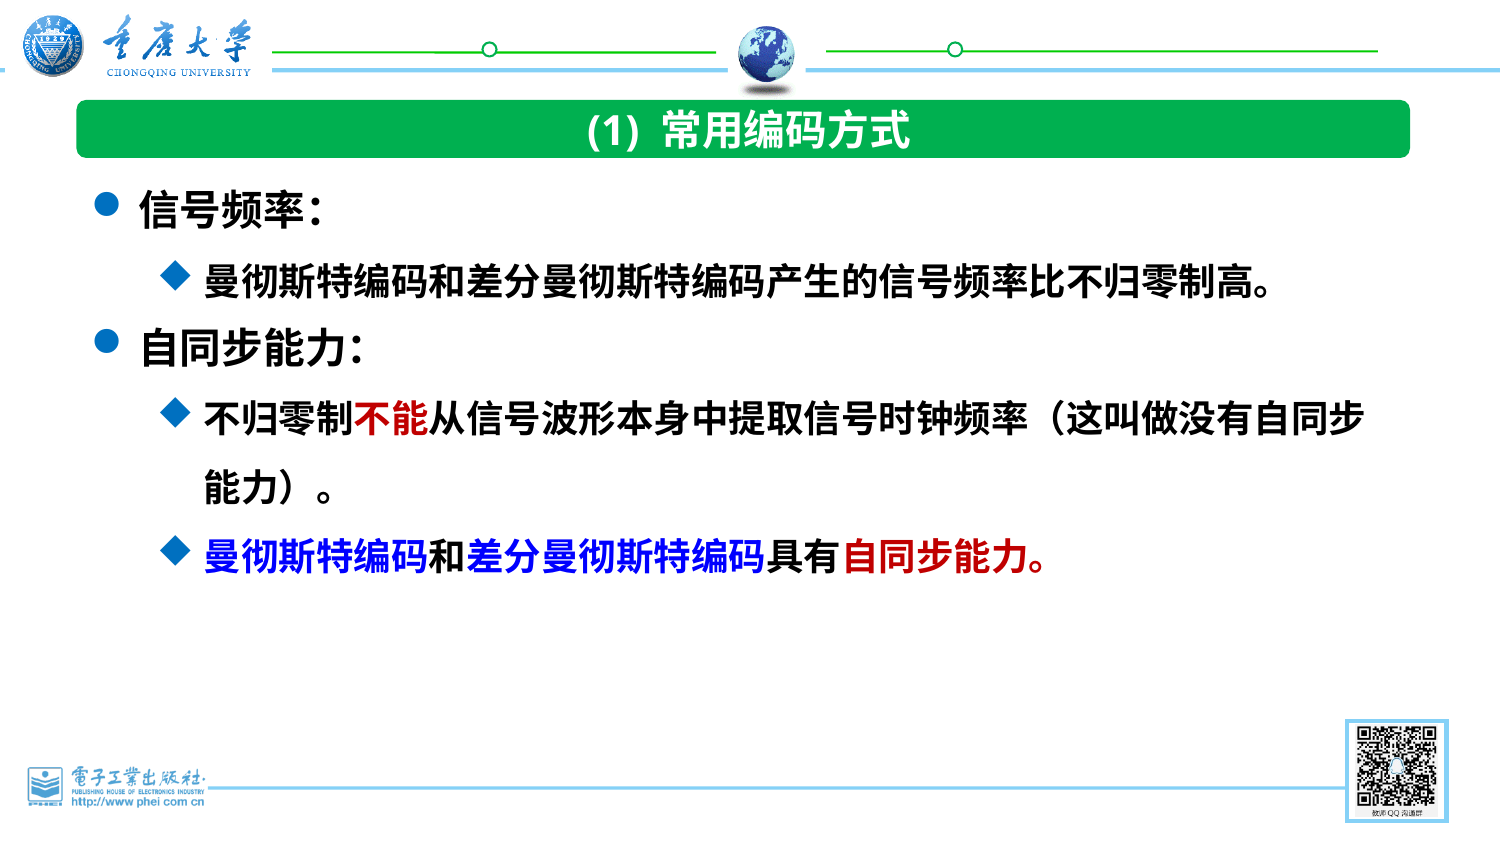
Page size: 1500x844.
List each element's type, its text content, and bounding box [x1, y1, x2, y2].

picture [736, 24, 796, 99]
picture [23, 764, 208, 809]
list (1) 常用编码方式 [204, 99, 1293, 158]
picture [1355, 724, 1438, 817]
list 信号频率： 曼彻斯特编码和差分曼彻斯特编码产生的信号频率比不归零制高。 自同步能力： 不归零制不能从信号波形本身中提取信号时钟频率（这叫做没有自同步能力）。 曼彻斯特编码和差分曼彻斯特编码具有自同步能力。 [76, 158, 1410, 712]
picture [5, 0, 272, 88]
